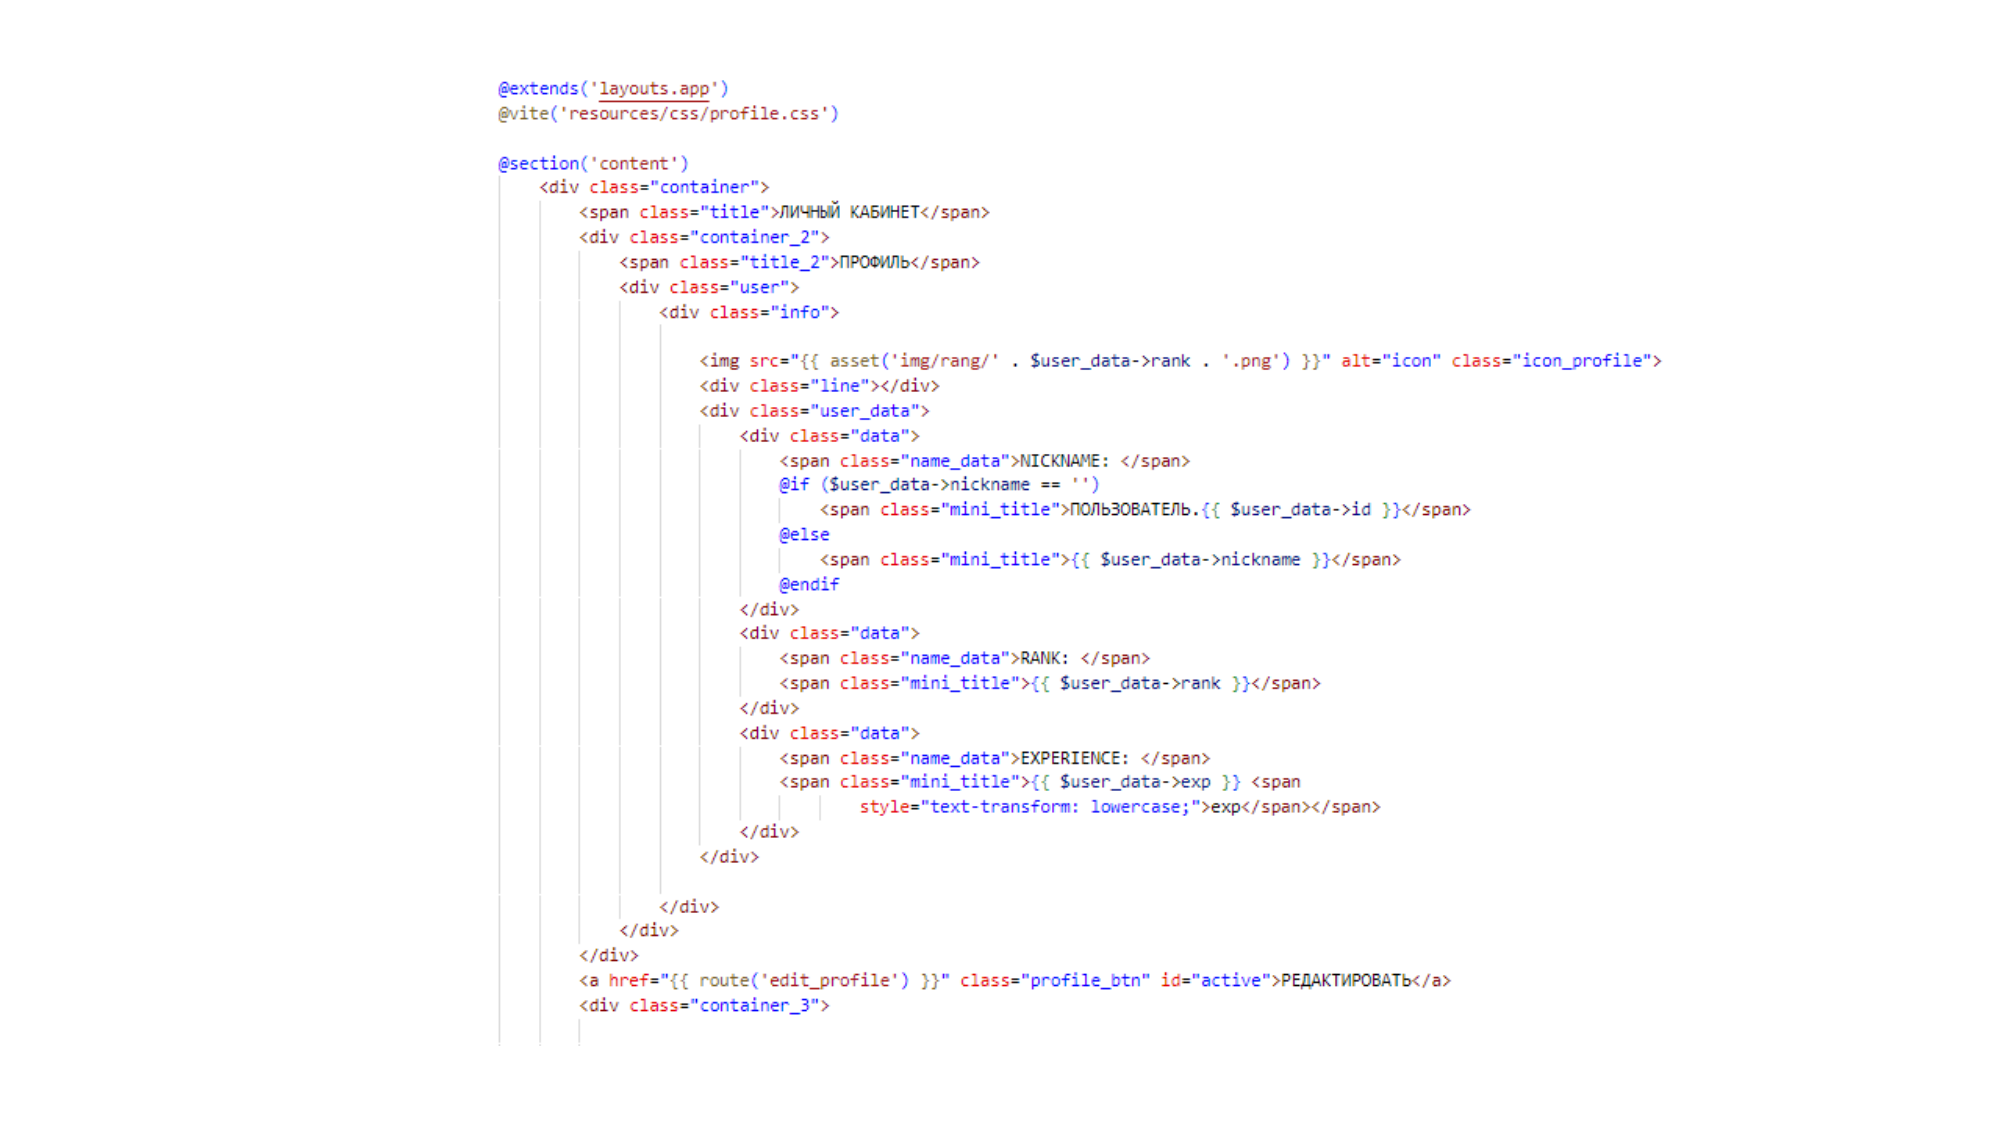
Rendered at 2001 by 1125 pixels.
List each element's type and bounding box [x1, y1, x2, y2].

picture [488, 79, 1689, 1046]
